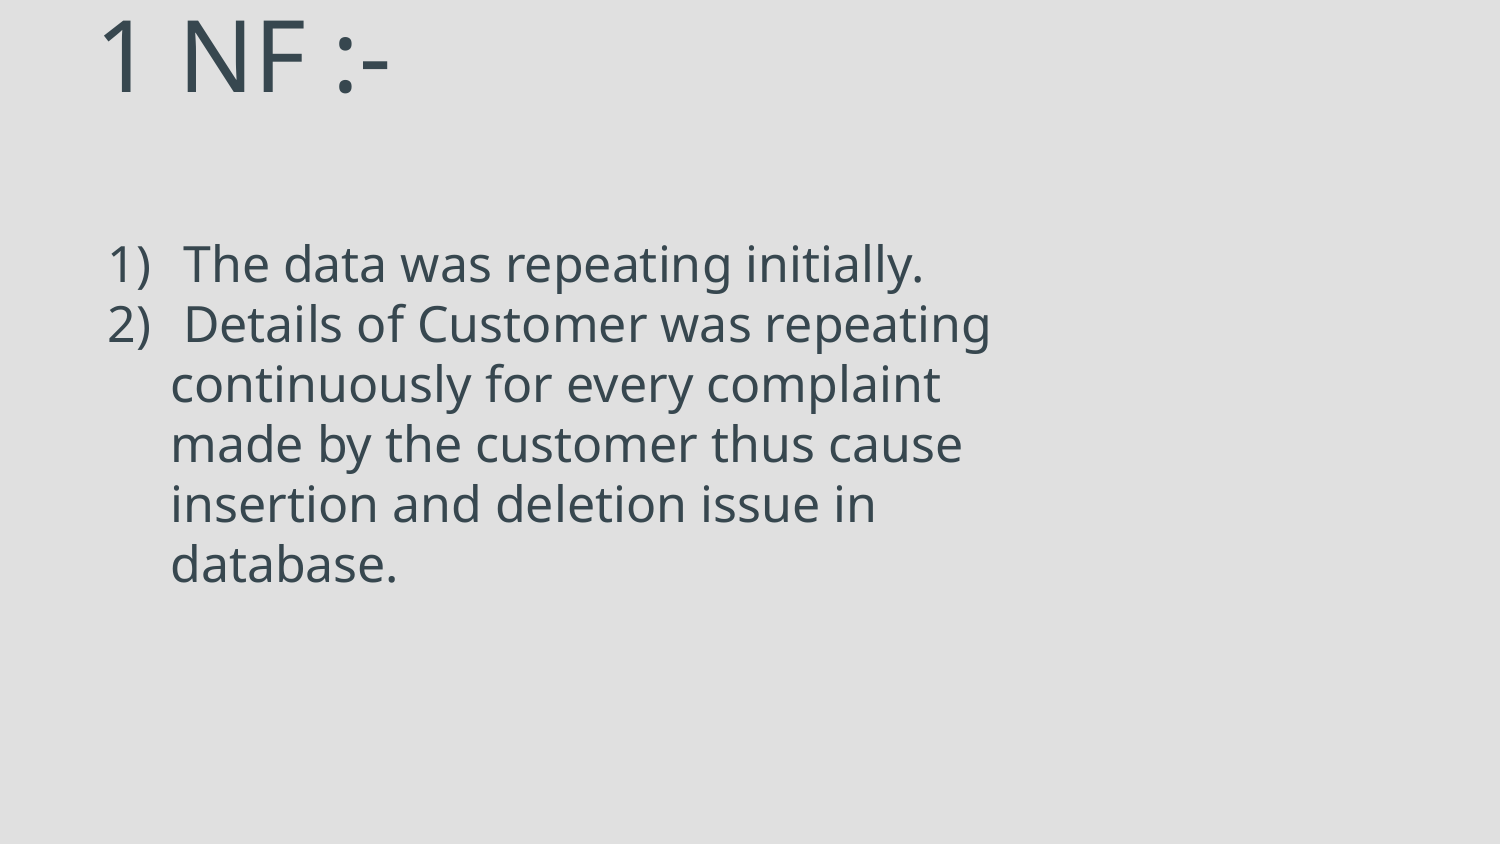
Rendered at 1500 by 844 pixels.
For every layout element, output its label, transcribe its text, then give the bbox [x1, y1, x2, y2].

title 1 NF :- The data was repeating initially. Details of Customer was repeating continuously for every complaint made by the customer thus cause insertion and deletion issue in database. [80, 7, 1102, 758]
